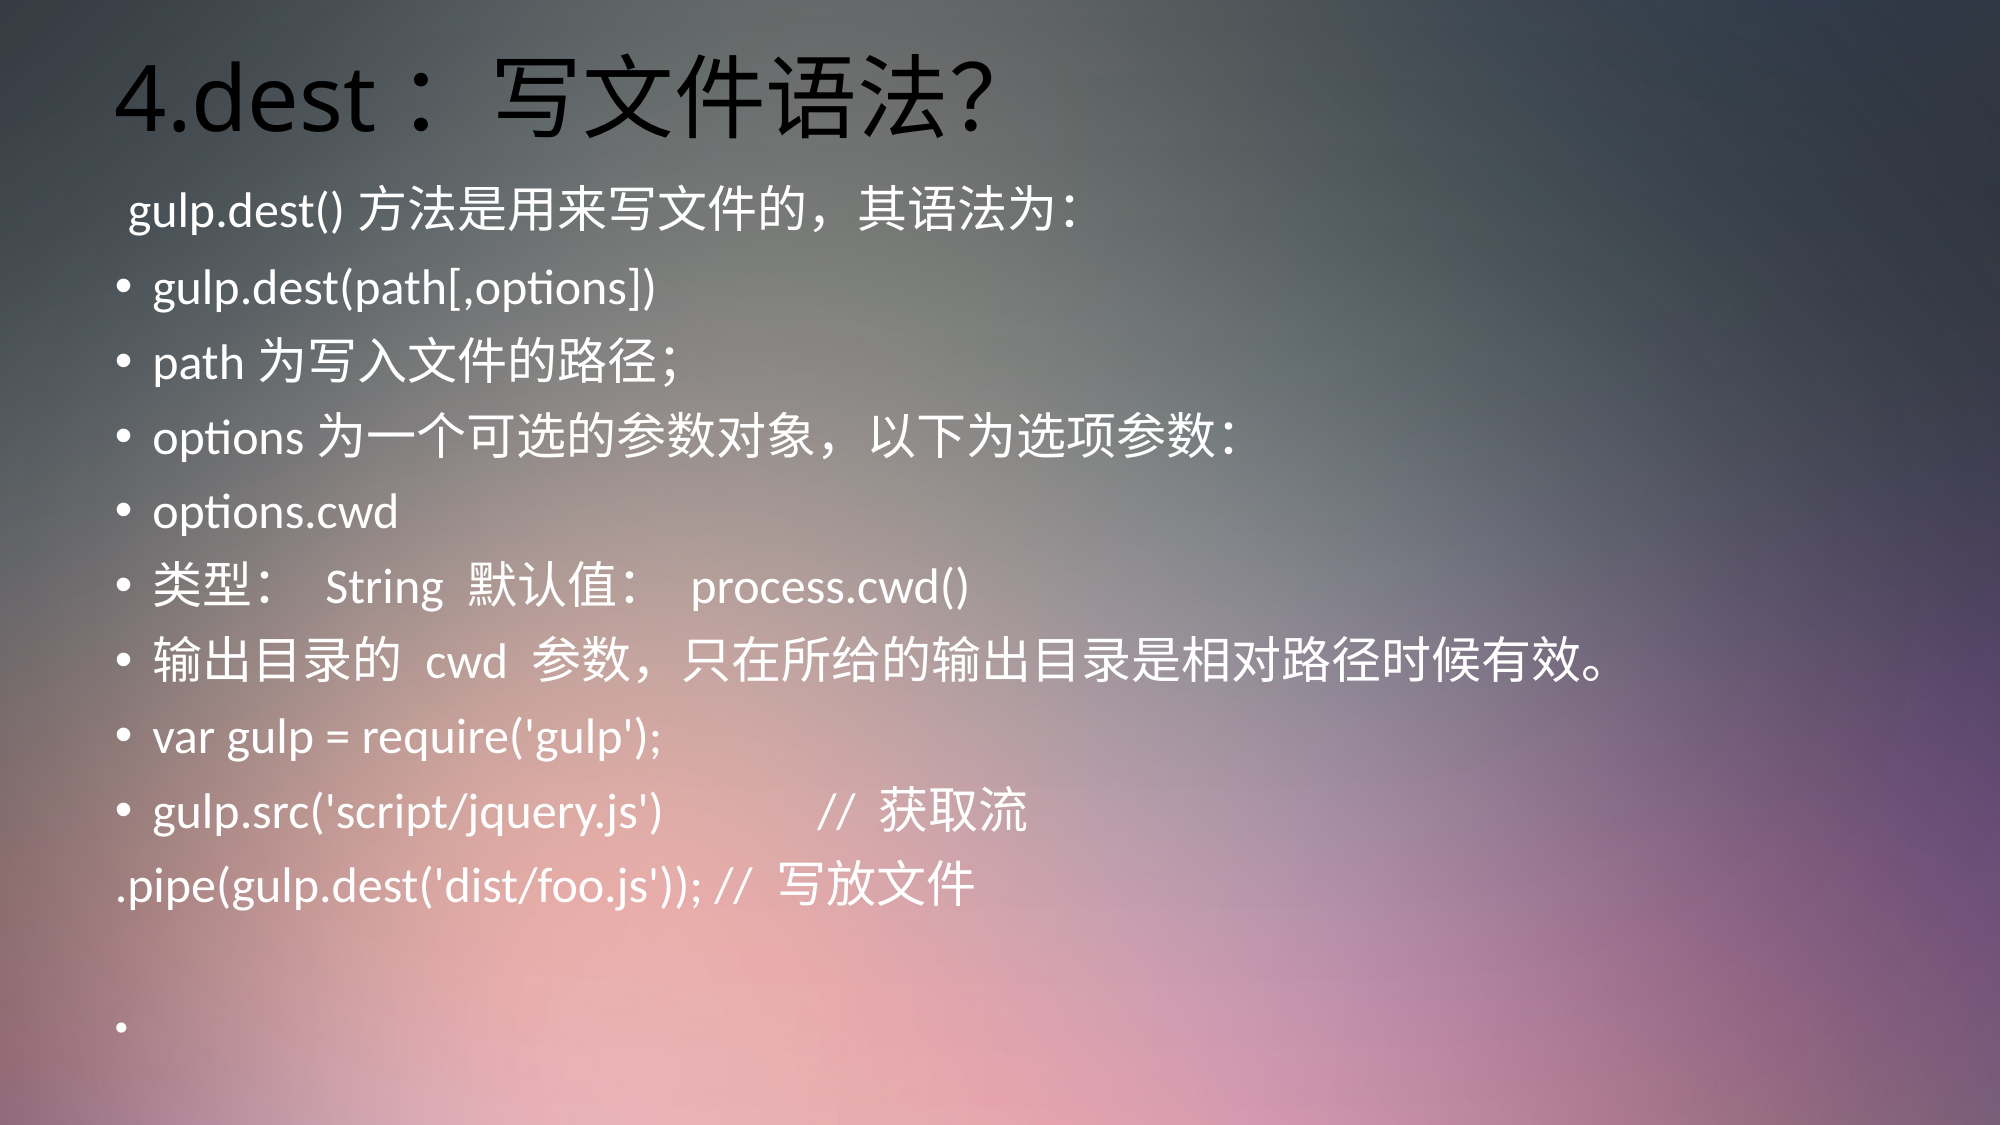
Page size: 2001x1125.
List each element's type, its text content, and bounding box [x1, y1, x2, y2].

list gulp.dest()方法是用来写文件的，其语法为： gulp.dest(path[,options]) path为写入文件的路径； options为一个可选的参数对象，以下为选项参数： options.cwd 类型： String 默认值： process.cwd() 输出目录的 cwd 参数，只在所给的输出目录是相对路径时候有效。 var gulp = require('gulp'); gulp.src('script/jquery.js') // 获取流 .pipe(gulp.dest('dist/foo.js')); // 写放文件 [99, 170, 1900, 913]
slide_number [137, 1042, 588, 1103]
title 4.dest：写文件语法？ [99, 45, 1900, 170]
picture [0, 0, 2000, 1125]
